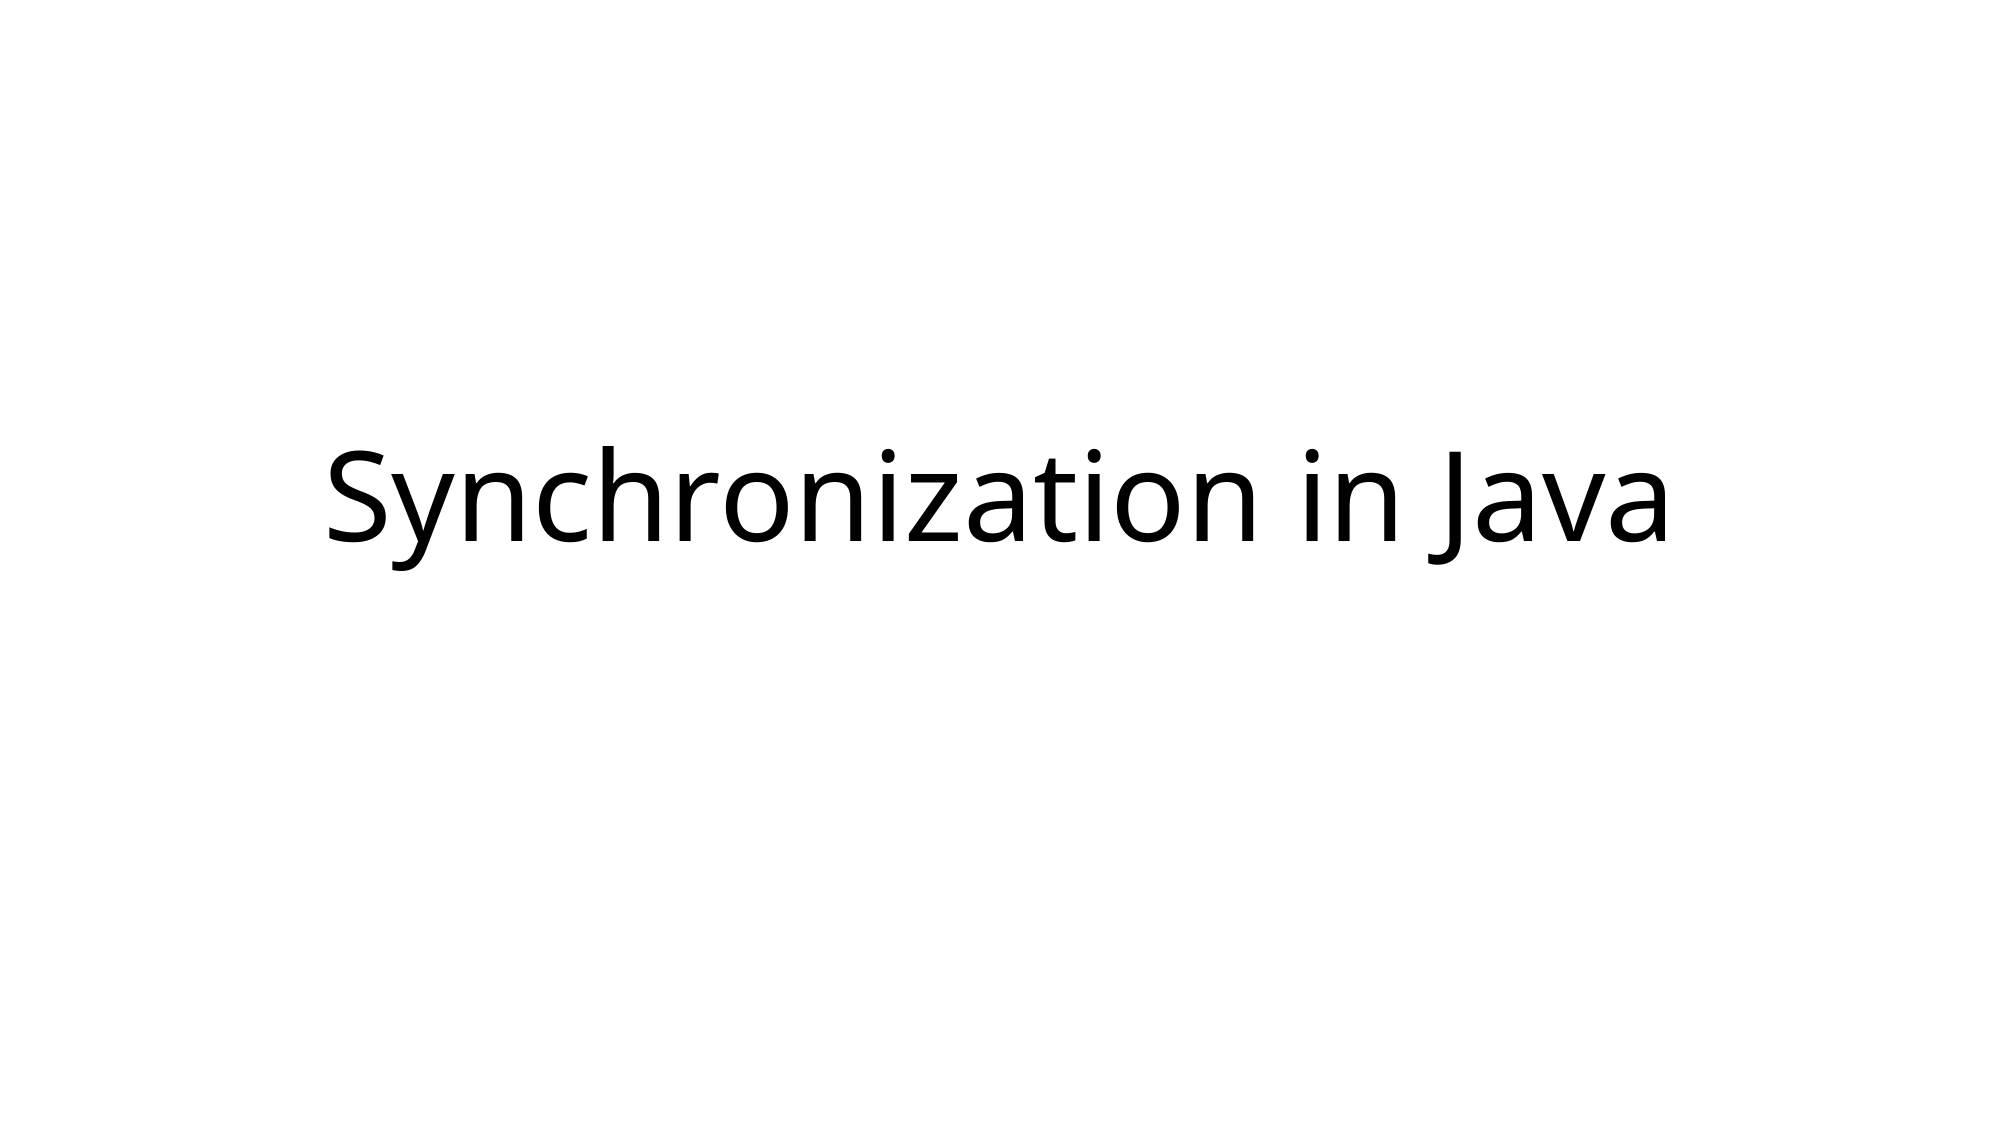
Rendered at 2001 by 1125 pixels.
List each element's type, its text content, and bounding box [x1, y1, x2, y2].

title Synchronization in Java [249, 184, 1750, 576]
